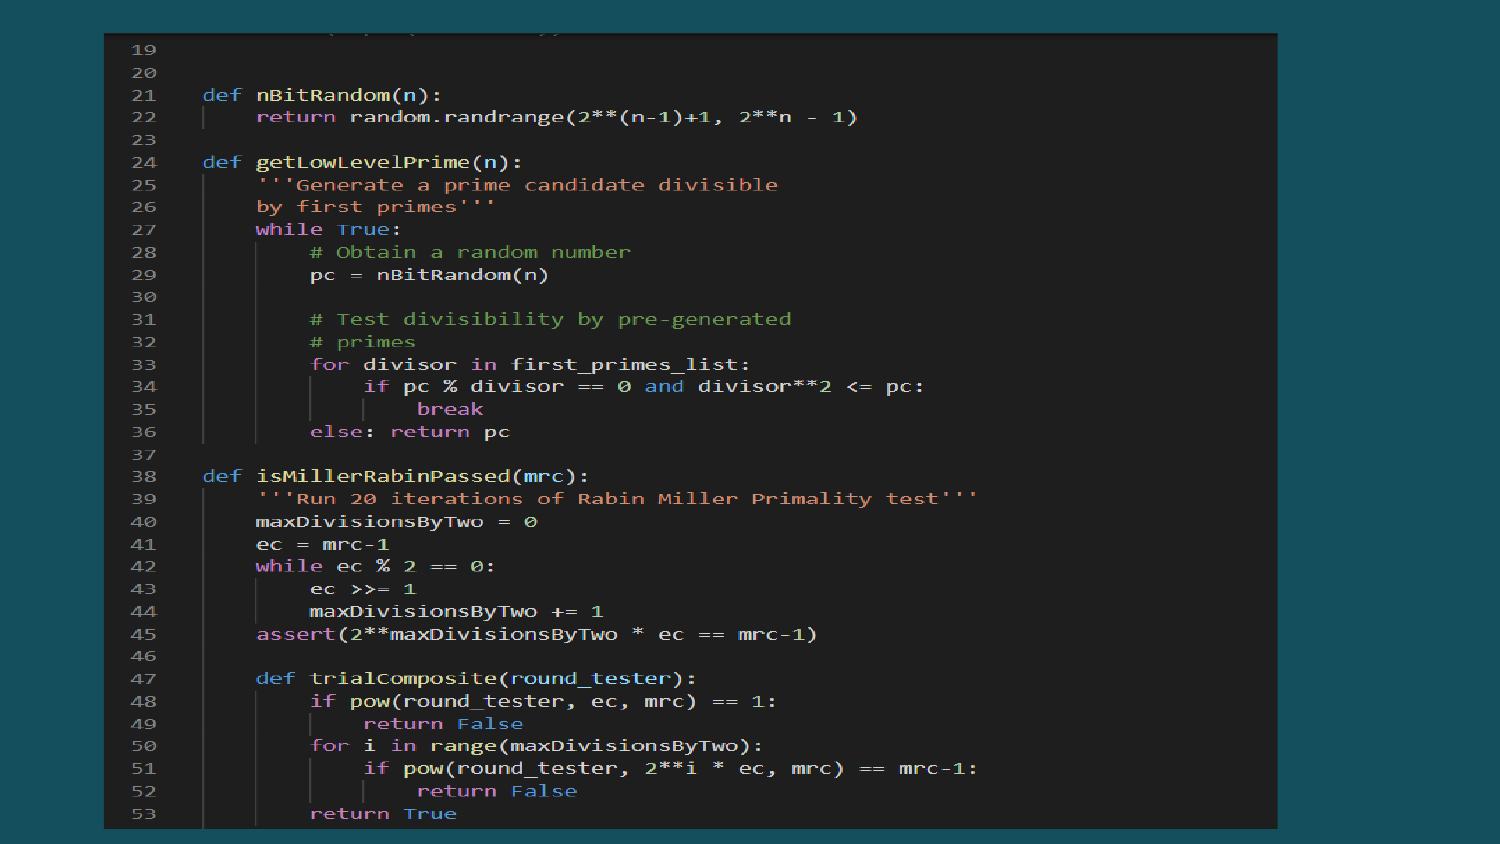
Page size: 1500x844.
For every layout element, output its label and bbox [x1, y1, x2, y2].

picture [103, 32, 1278, 830]
